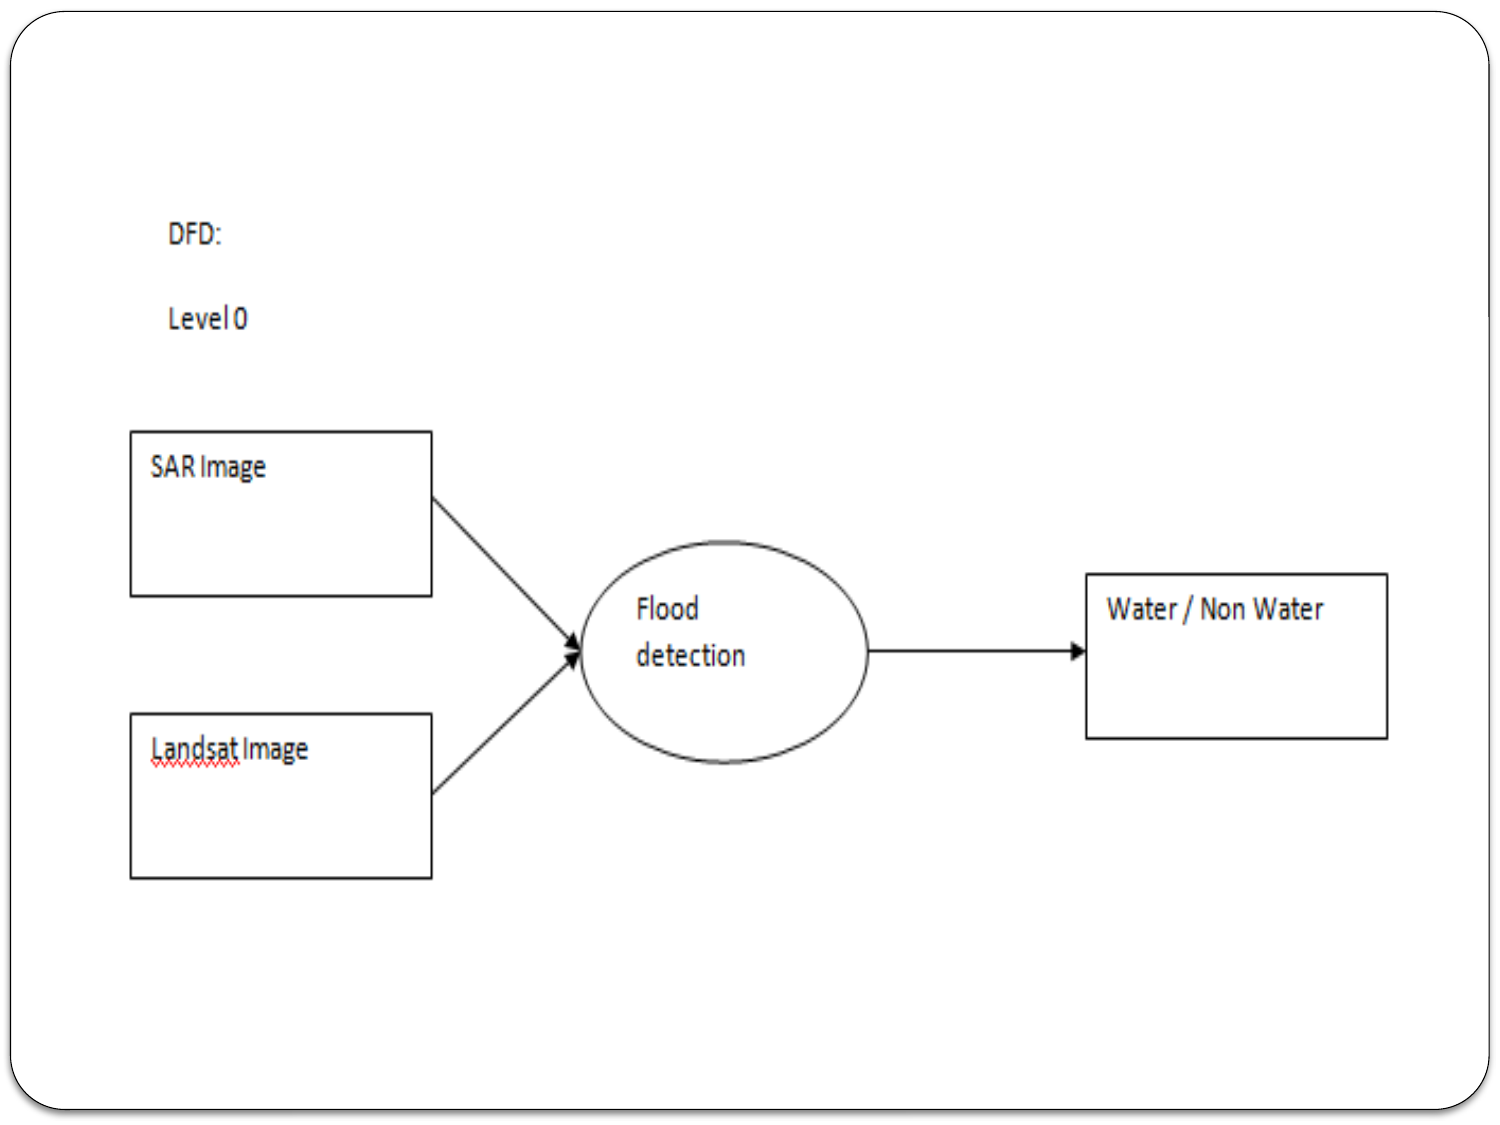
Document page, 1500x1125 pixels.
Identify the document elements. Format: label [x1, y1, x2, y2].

list [37, 37, 1463, 938]
